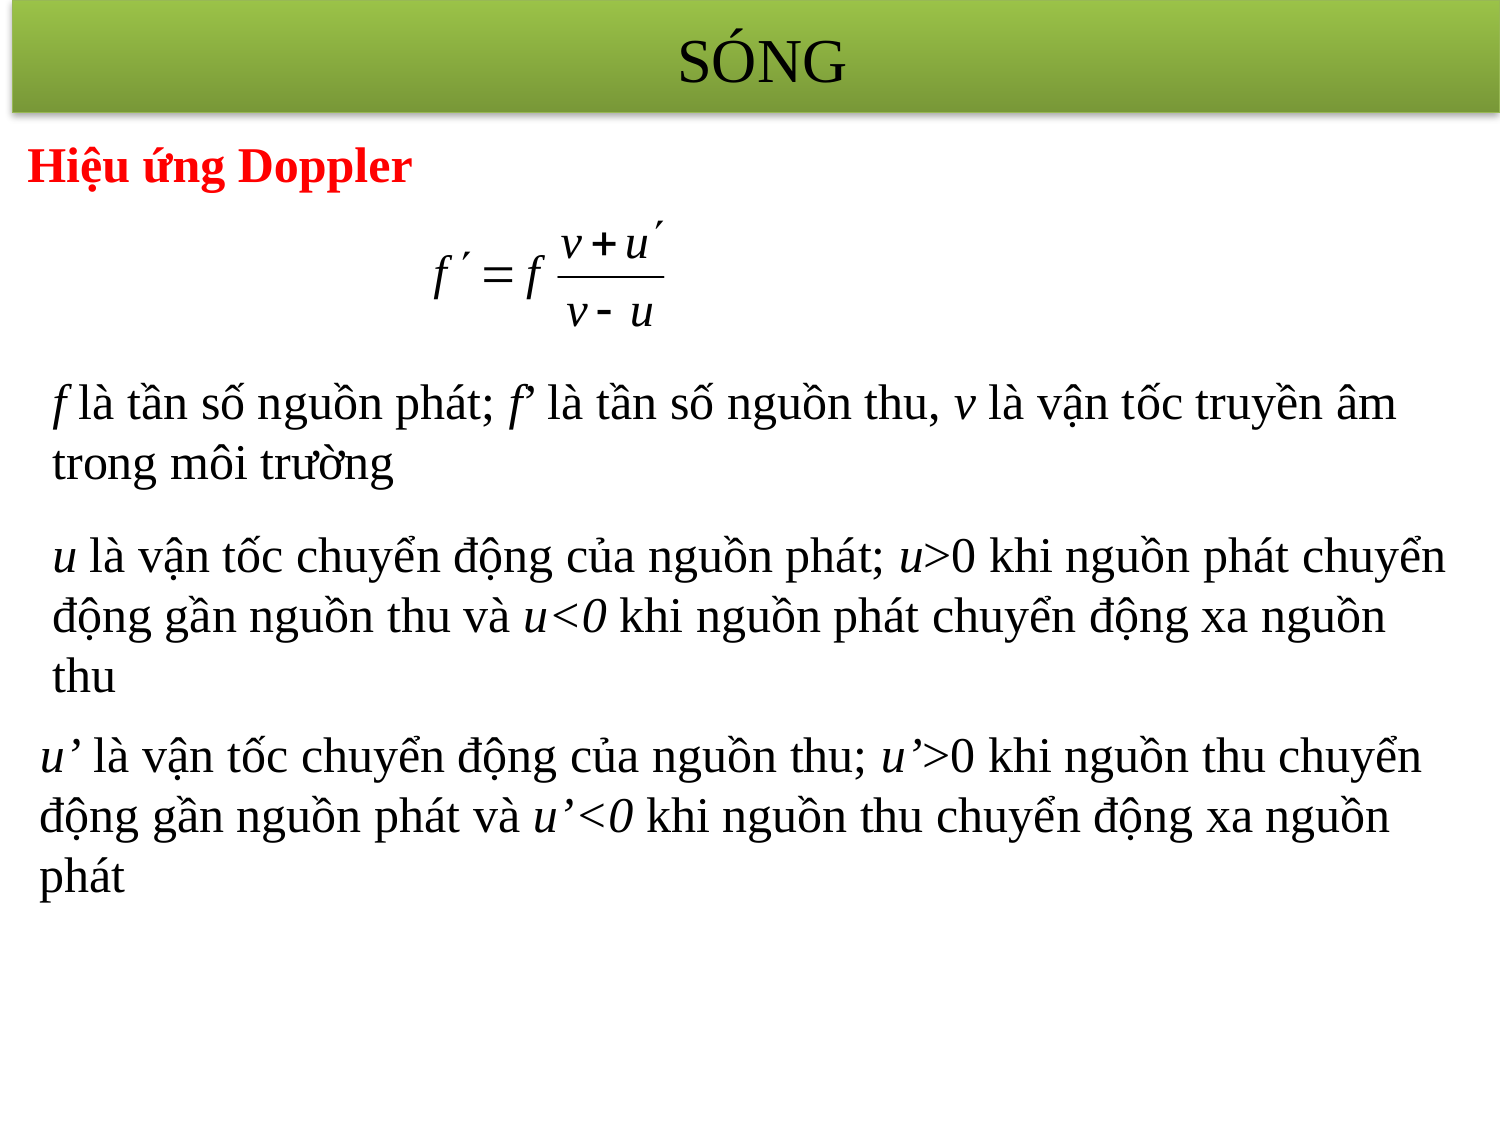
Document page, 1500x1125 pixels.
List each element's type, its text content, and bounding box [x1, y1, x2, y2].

text_box Hiệu ứng Doppler [12, 124, 1438, 200]
text_box u là vận tốc chuyển động của nguồn phát; u>0 khi nguồn phát chuyển động gần nguồn thu và u<0 khi nguồn phát chuyển động xa nguồn thu [37, 515, 1475, 711]
text_box [12, 0, 1500, 113]
text_box u’ là vận tốc chuyển động của nguồn thu; u’>0 khi nguồn thu chuyển động gần nguồn phát và u’<0 khi nguồn thu chuyển động xa nguồn phát [24, 715, 1500, 911]
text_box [416, 212, 676, 338]
text_box f là tần số nguồn phát; f’ là tần số nguồn thu, v là vận tốc truyền âm trong môi trường [37, 362, 1463, 498]
text_box SÓNG [24, 12, 1500, 103]
